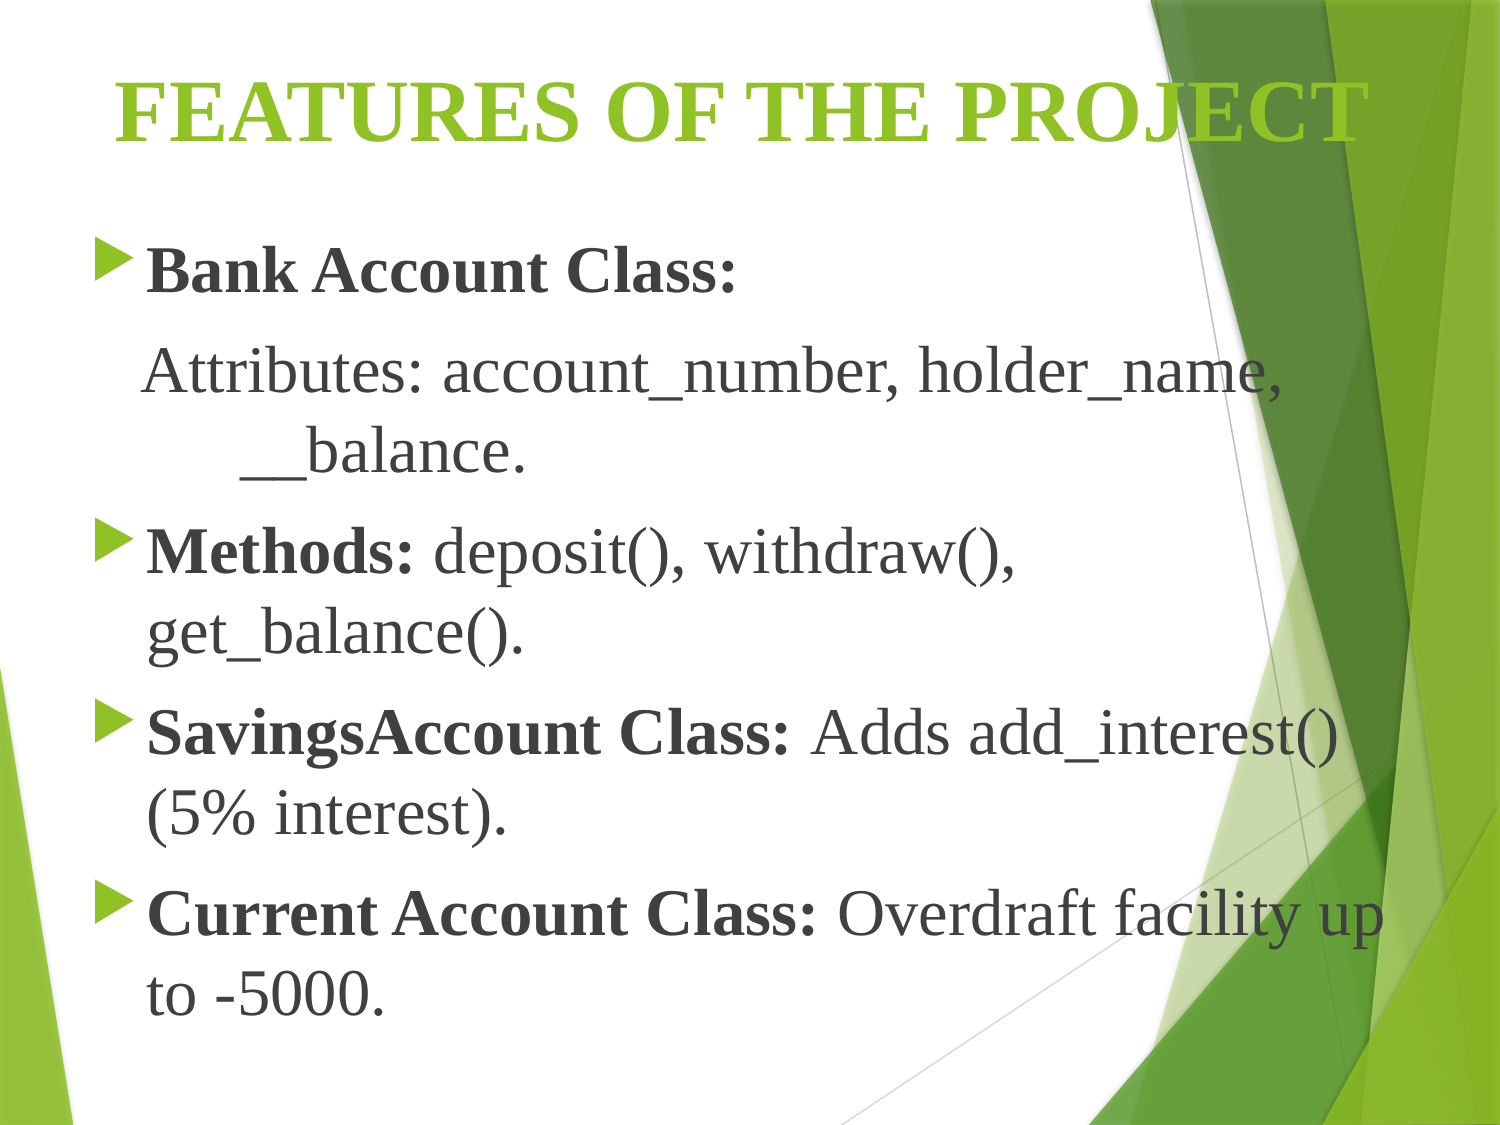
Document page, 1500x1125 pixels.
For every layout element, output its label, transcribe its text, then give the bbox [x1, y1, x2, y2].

title FEATURES OF THE PROJECT [99, 45, 1388, 195]
list Bank Account Class: Attributes: account_number, holder_name, __balance. Methods: deposit(), withdraw(), get_balance(). SavingsAccount Class: Adds add_interest() (5% interest). Current Account Class: Overdraft facility up to -5000. [75, 217, 1425, 1005]
